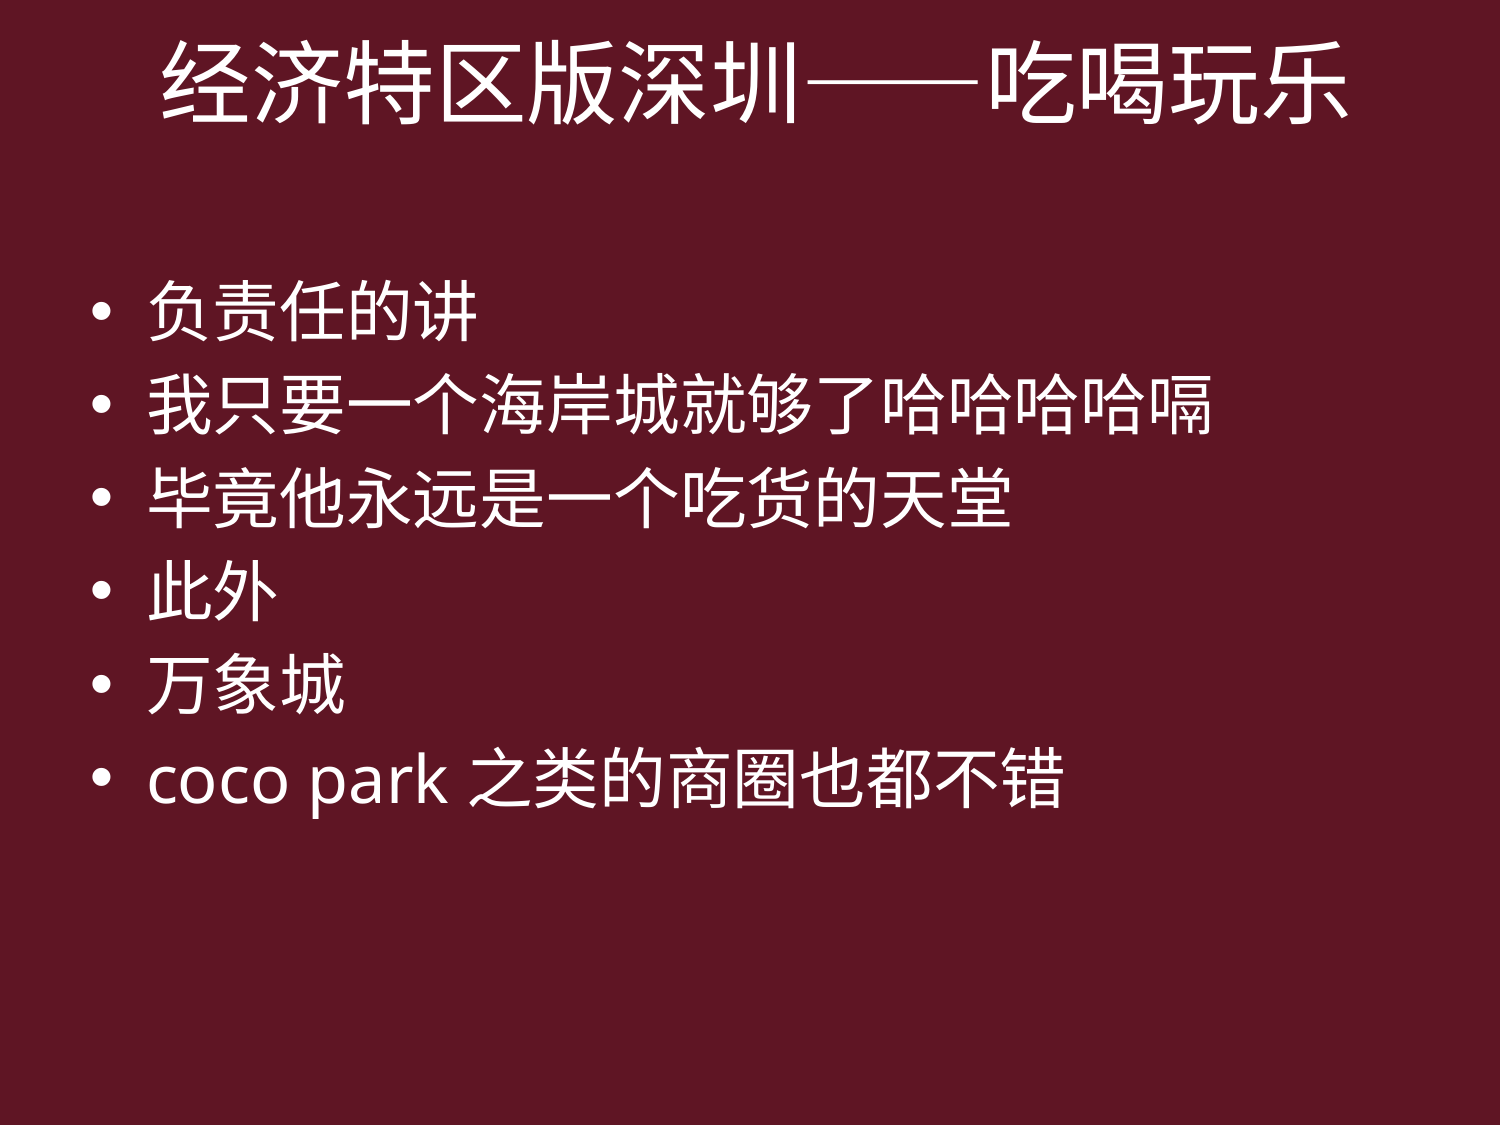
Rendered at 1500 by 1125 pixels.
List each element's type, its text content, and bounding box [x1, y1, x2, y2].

list 负责任的讲 我只要一个海岸城就够了哈哈哈哈嗝 毕竟他永远是一个吃货的天堂 此外 万象城 coco park之类的商圈也都不错 [74, 262, 1426, 1006]
title 经济特区版深圳——吃喝玩乐 [80, 41, 1432, 230]
